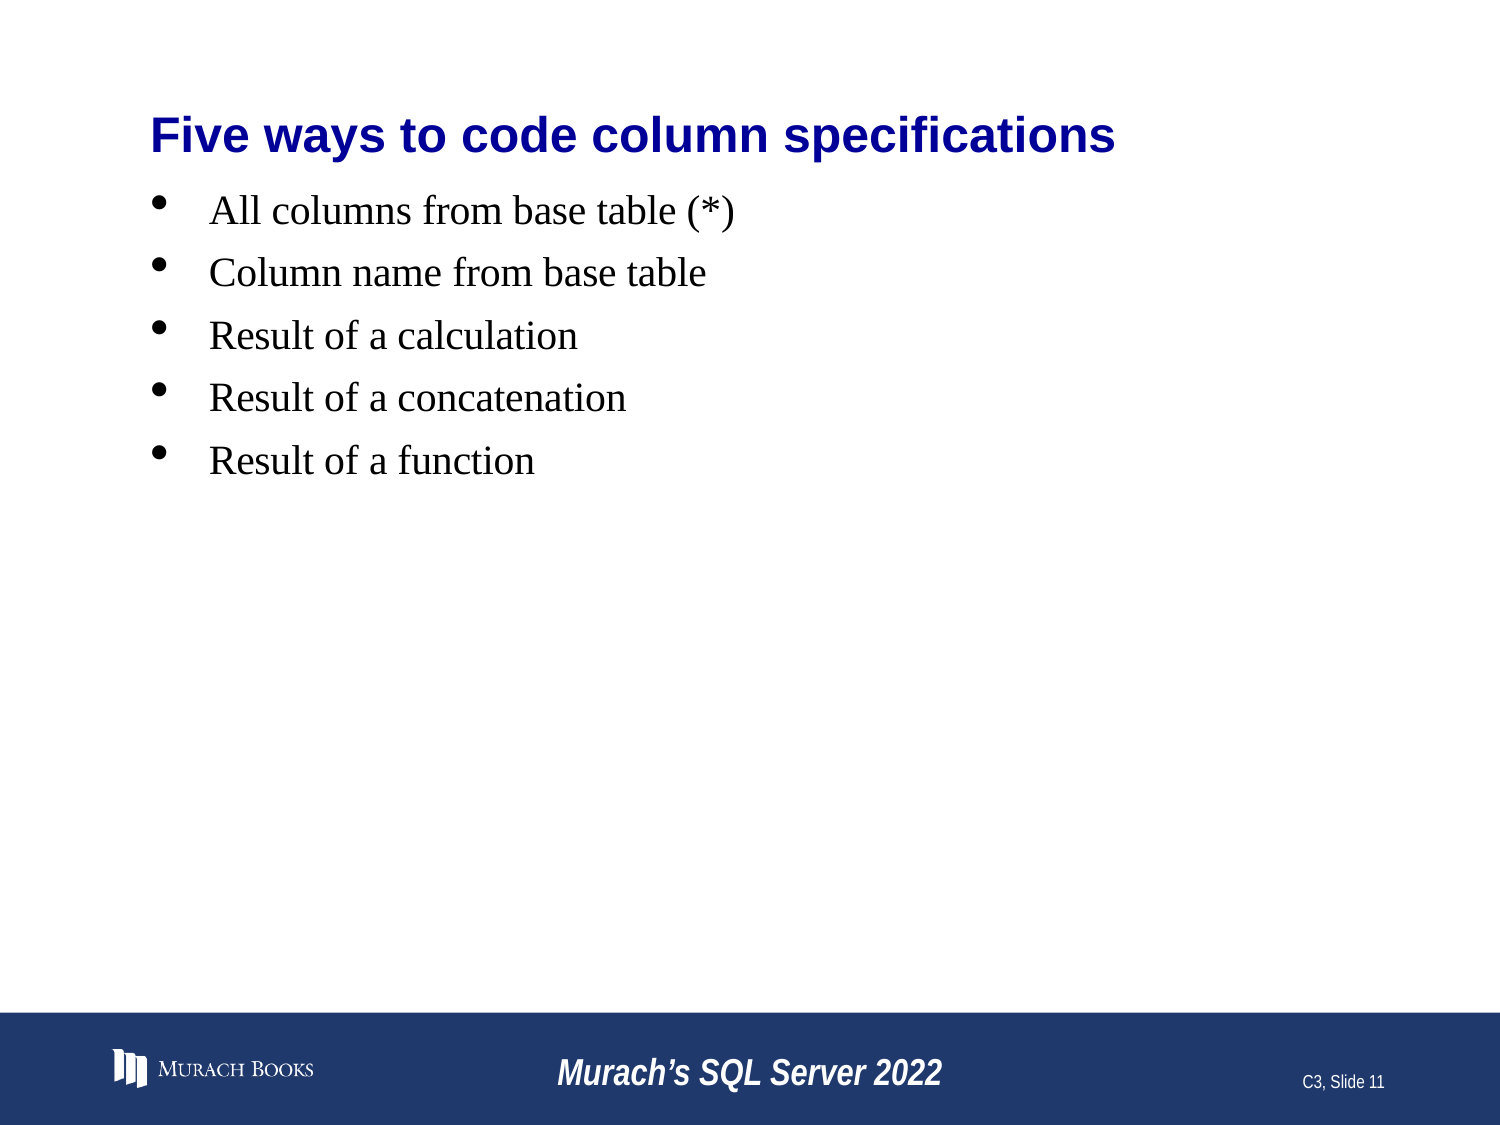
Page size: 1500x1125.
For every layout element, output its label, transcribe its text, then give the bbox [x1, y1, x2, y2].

footer [12, 1025, 450, 1100]
slide_number Murach’s SQL Server 2022 [450, 1025, 1050, 1100]
title Five ways to code column specifications [150, 102, 1350, 164]
slide_number C3, Slide 11 [1087, 1025, 1400, 1100]
list All columns from base table (*) Column name from base table Result of a calculation Result of a concatenation Result of a function [137, 174, 1350, 975]
